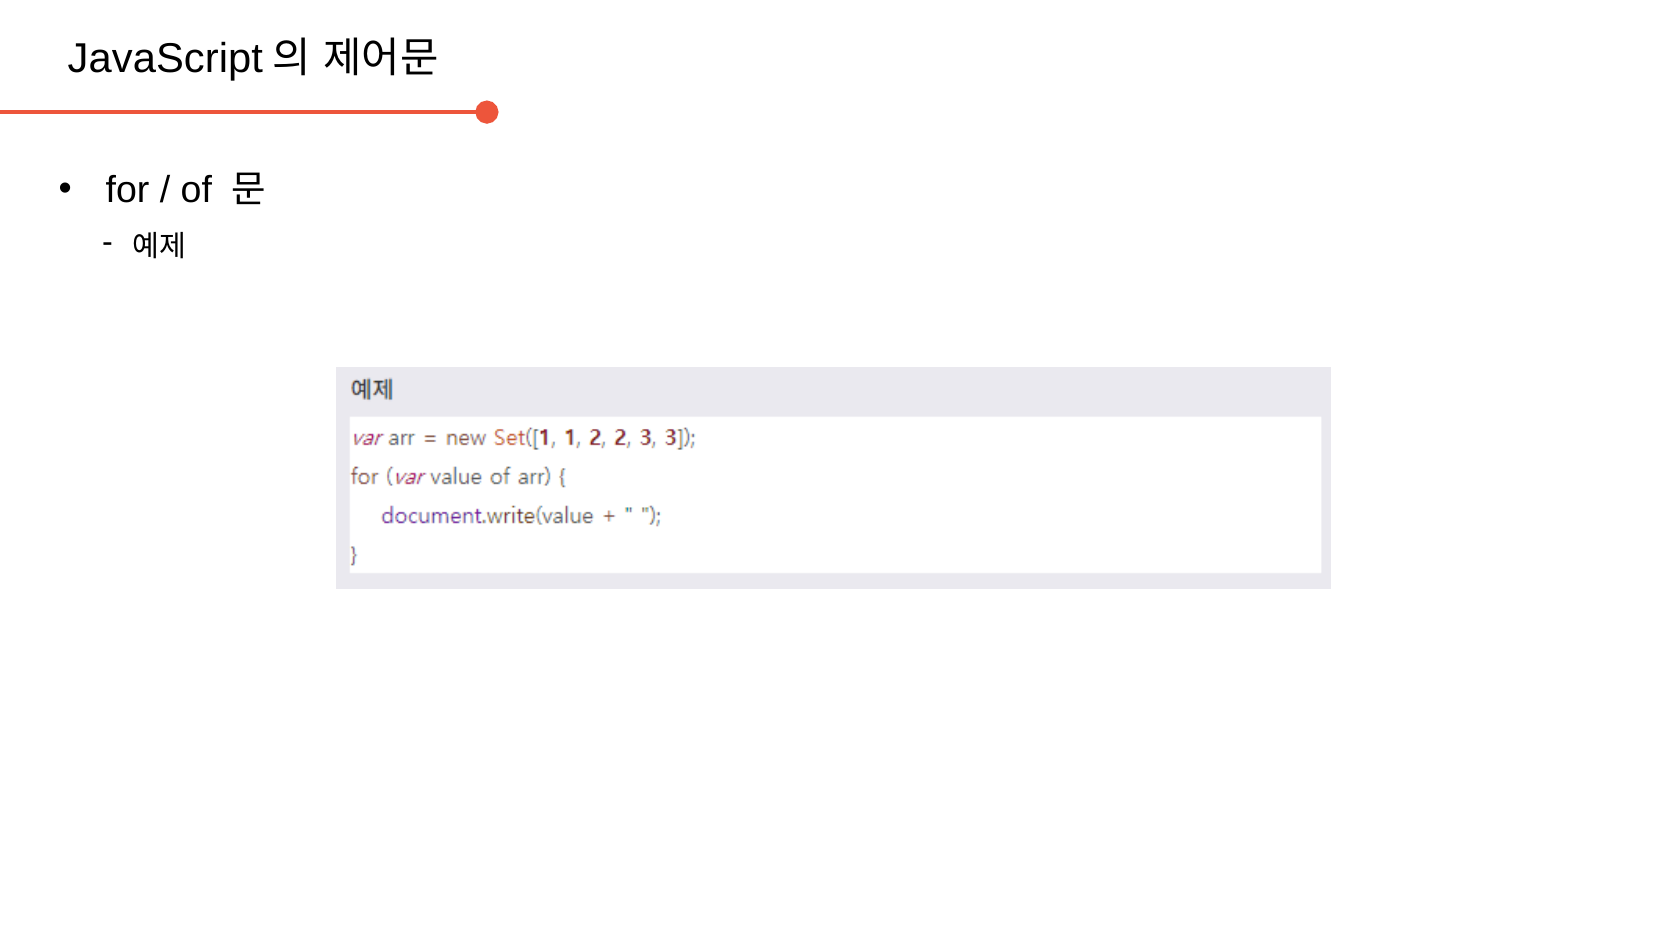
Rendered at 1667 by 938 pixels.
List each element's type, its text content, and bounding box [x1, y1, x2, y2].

picture [336, 367, 1331, 590]
text_box for / of 문 예제 [43, 135, 1616, 271]
text_box JavaScript의 제어문 [52, 23, 964, 88]
